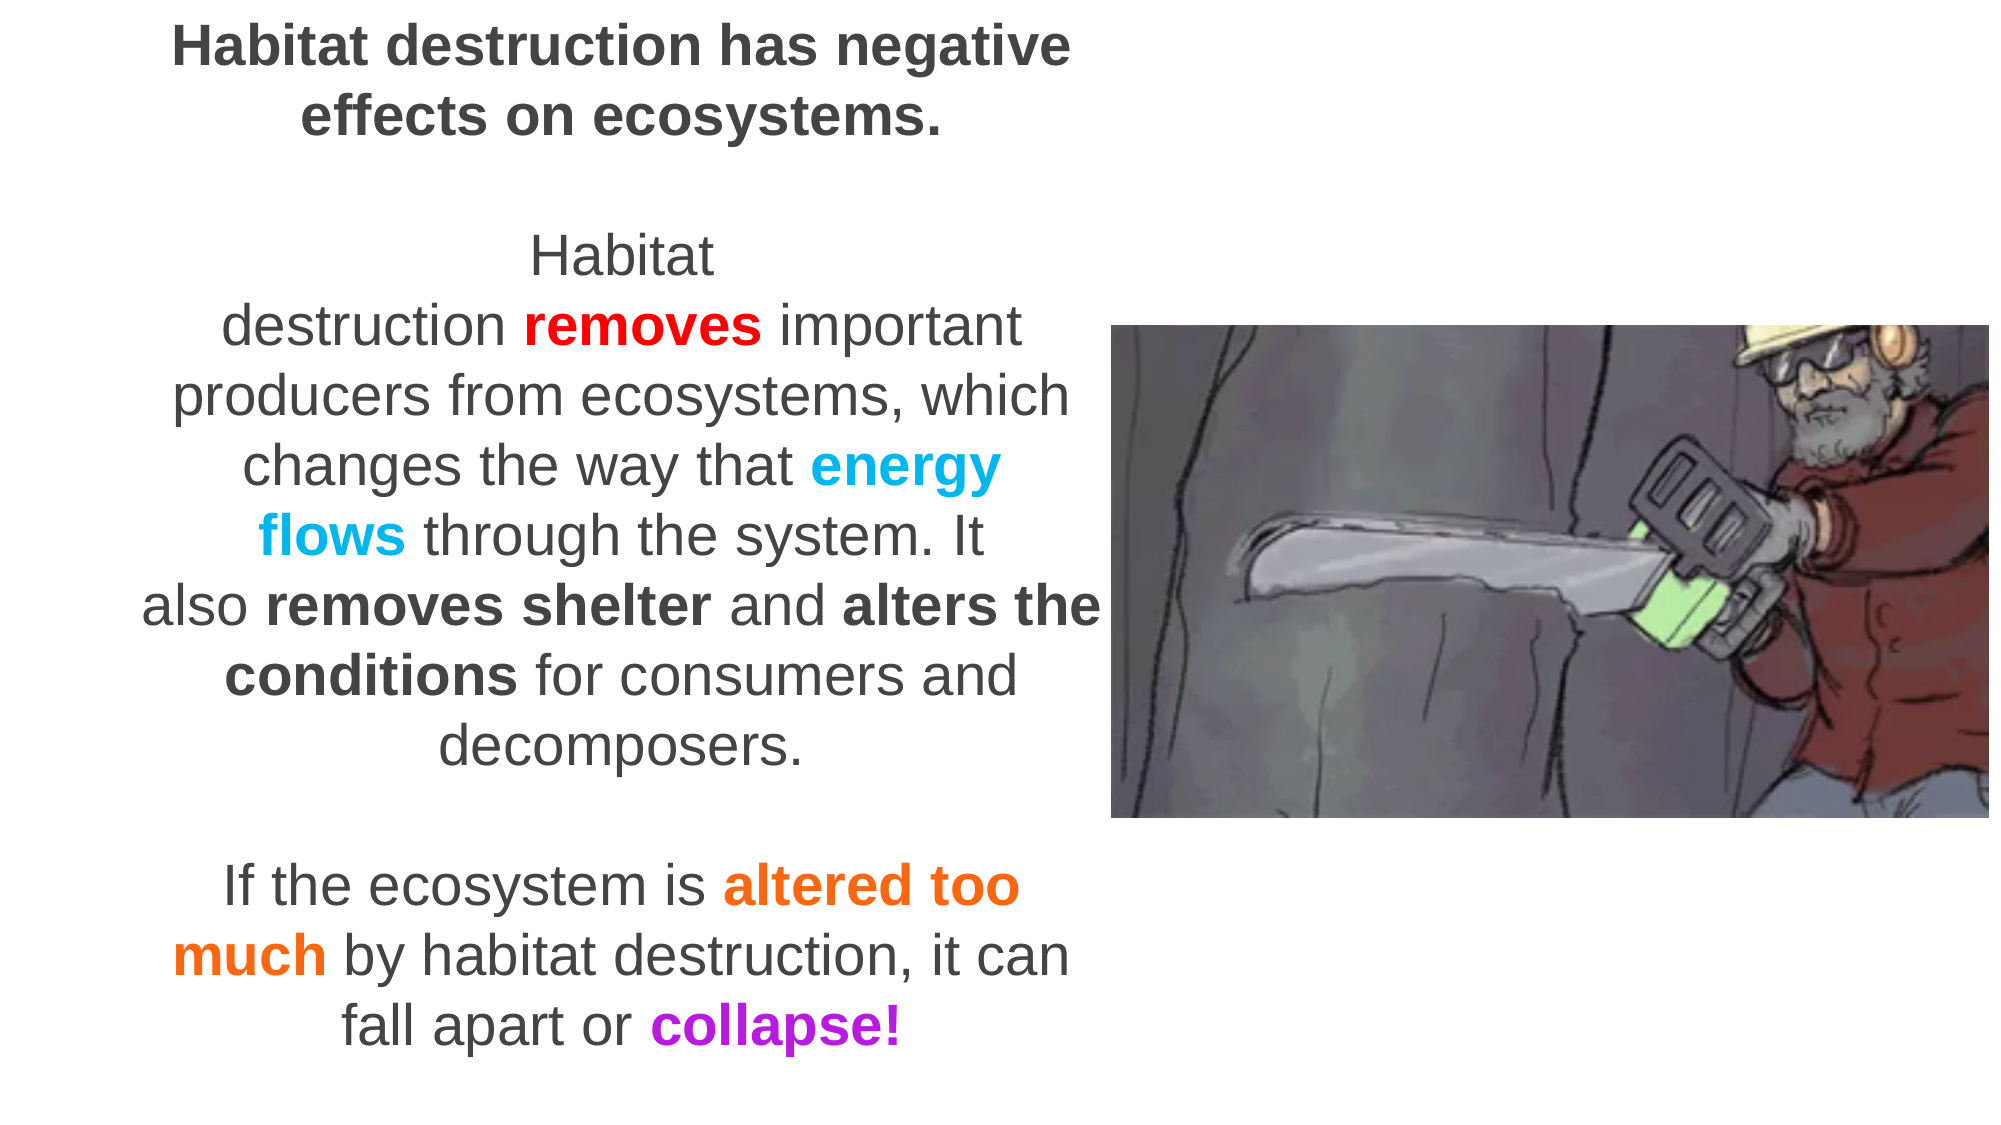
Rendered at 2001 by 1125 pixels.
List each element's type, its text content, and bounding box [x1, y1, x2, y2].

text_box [1110, 324, 1990, 819]
text_box Habitat destruction has negative effects on ecosystems. Habitat destruction removes important producers from ecosystems, which changes the way that energy flows through the system. It also removes shelter and alters the conditions for consumers and decomposers. If the ecosystem is altered too much by habitat destruction, it can fall apart or collapse! [122, 0, 1123, 1065]
